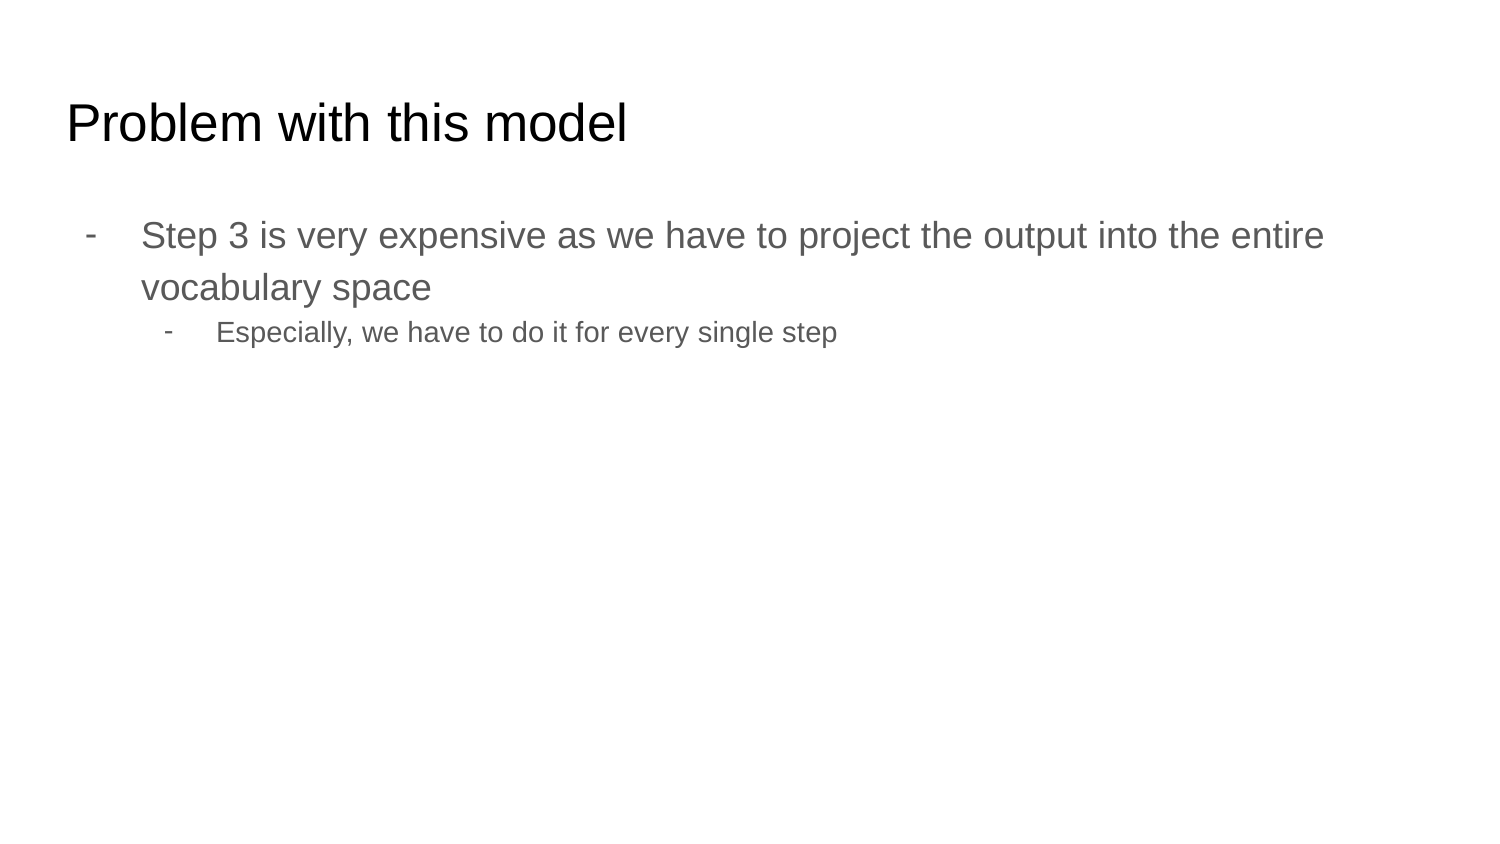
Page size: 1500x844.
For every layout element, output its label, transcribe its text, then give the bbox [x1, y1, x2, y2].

list Step 3 is very expensive as we have to project the output into the entire vocabulary space Especially, we have to do it for every single step [51, 189, 1449, 750]
title Problem with this model [51, 72, 1449, 167]
